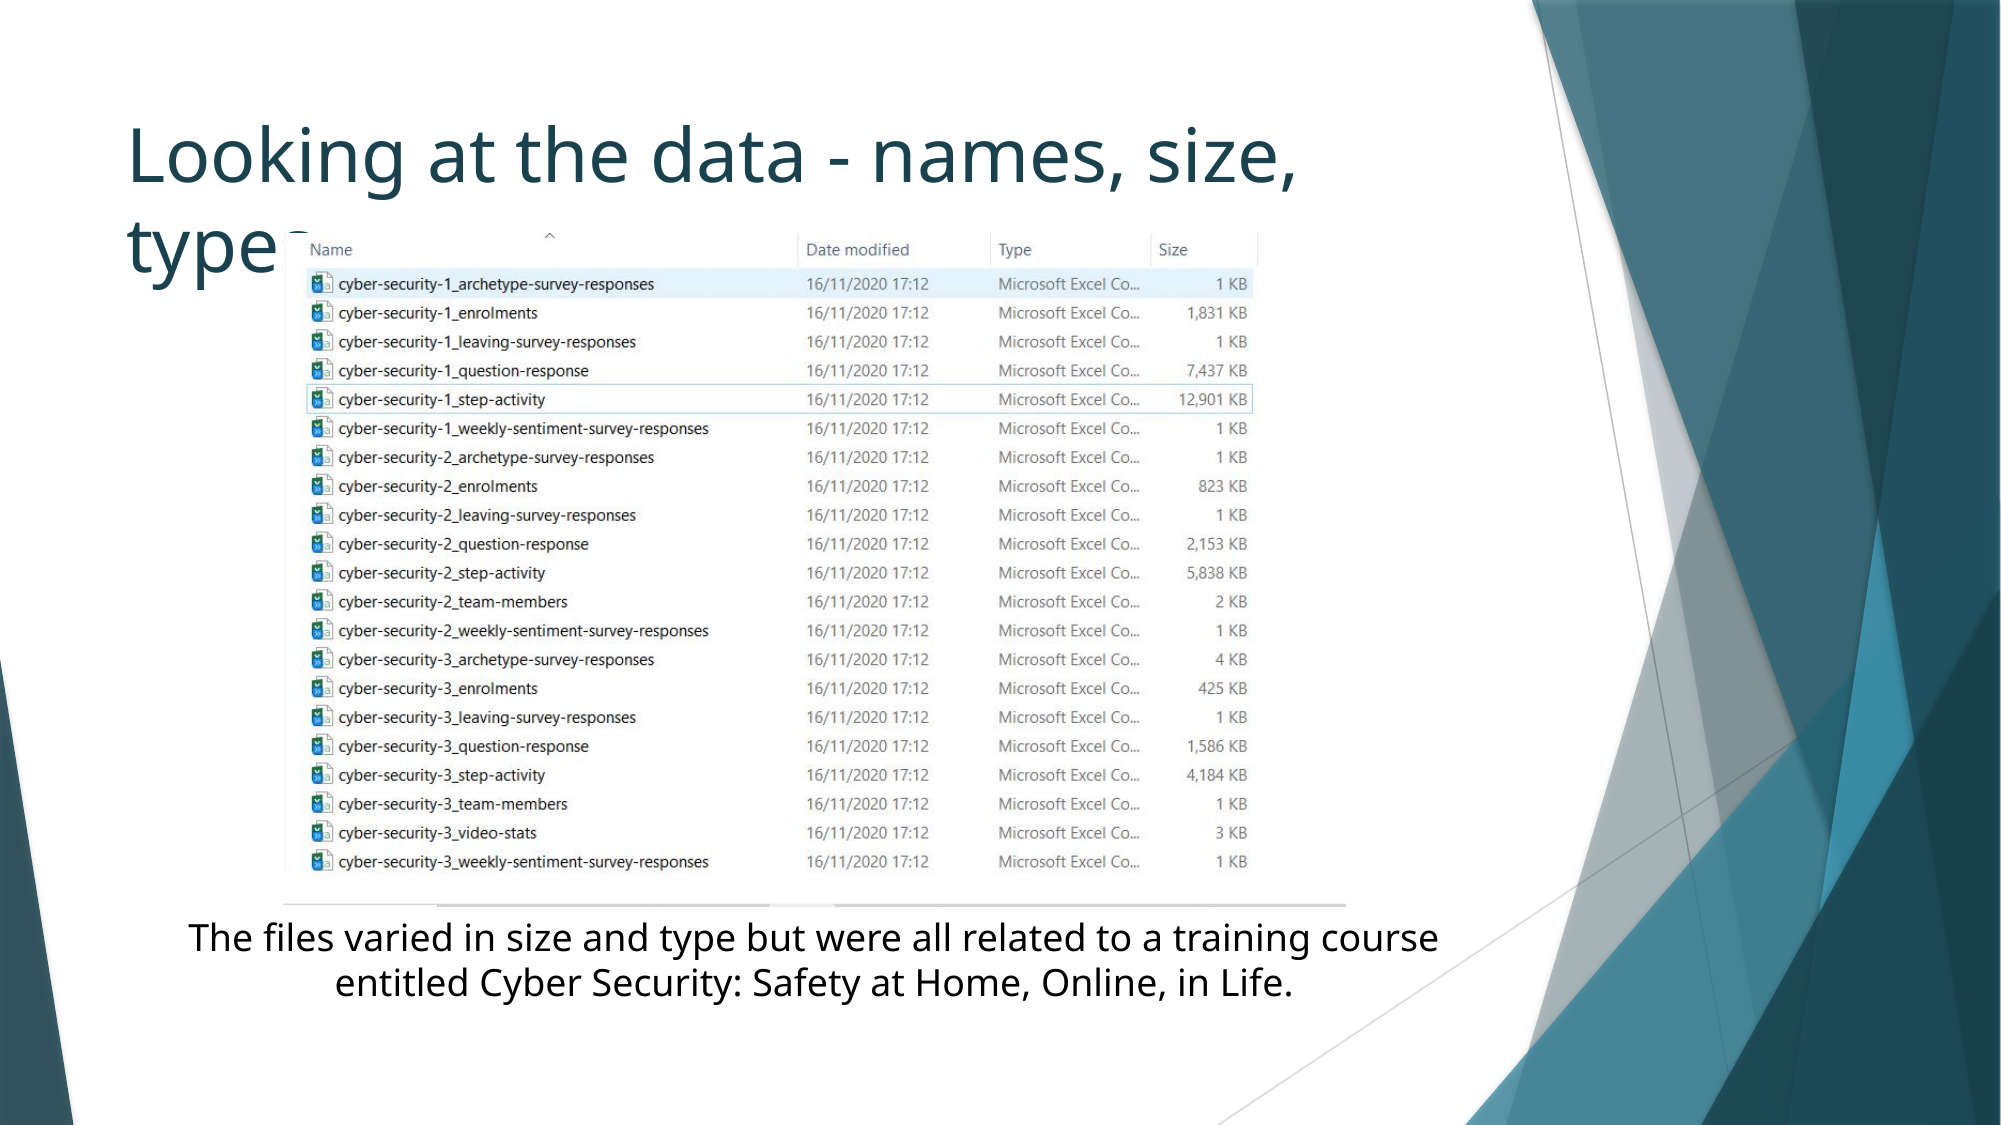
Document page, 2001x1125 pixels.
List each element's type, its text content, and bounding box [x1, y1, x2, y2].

picture [282, 232, 1347, 907]
title Looking at the data - names, size, types [111, 99, 1522, 209]
text_box The files varied in size and type but were all related to a training course entitled Cyber Security: Safety at Home, Online, in Life. [110, 906, 1519, 990]
